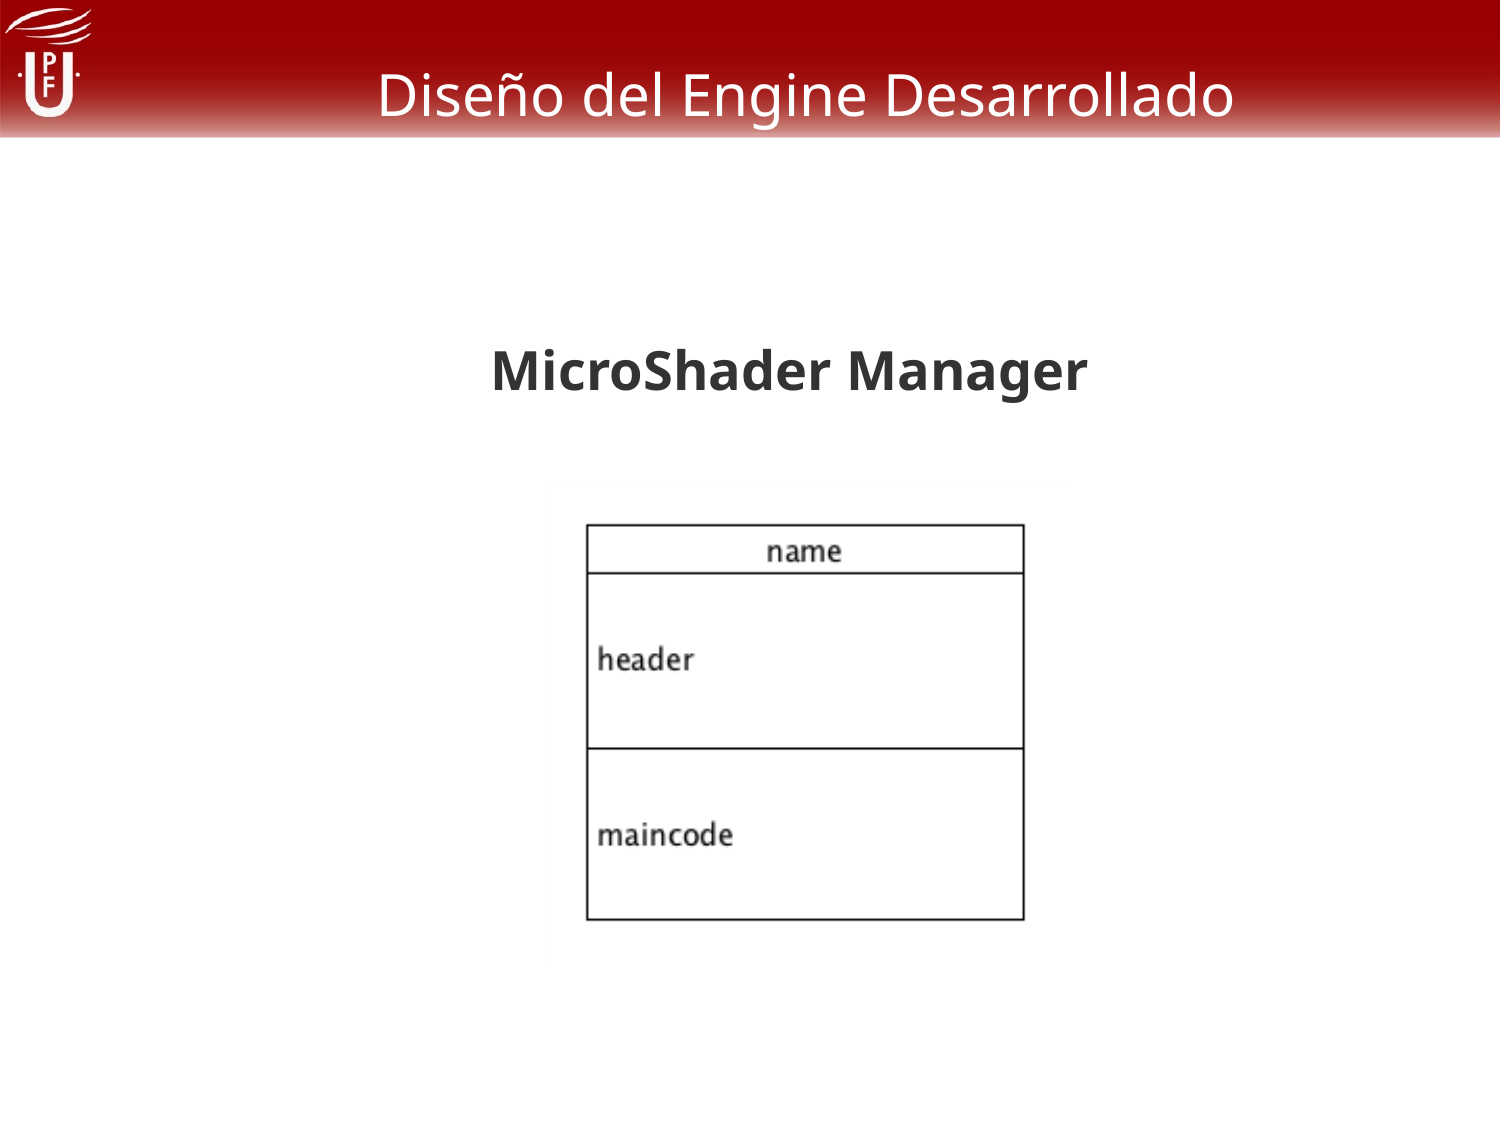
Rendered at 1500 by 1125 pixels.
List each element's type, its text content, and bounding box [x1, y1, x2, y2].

list MicroShader Manager [211, 322, 1370, 1124]
title Diseño del Engine Desarrollado [111, 0, 1500, 188]
picture [0, 0, 1500, 1125]
